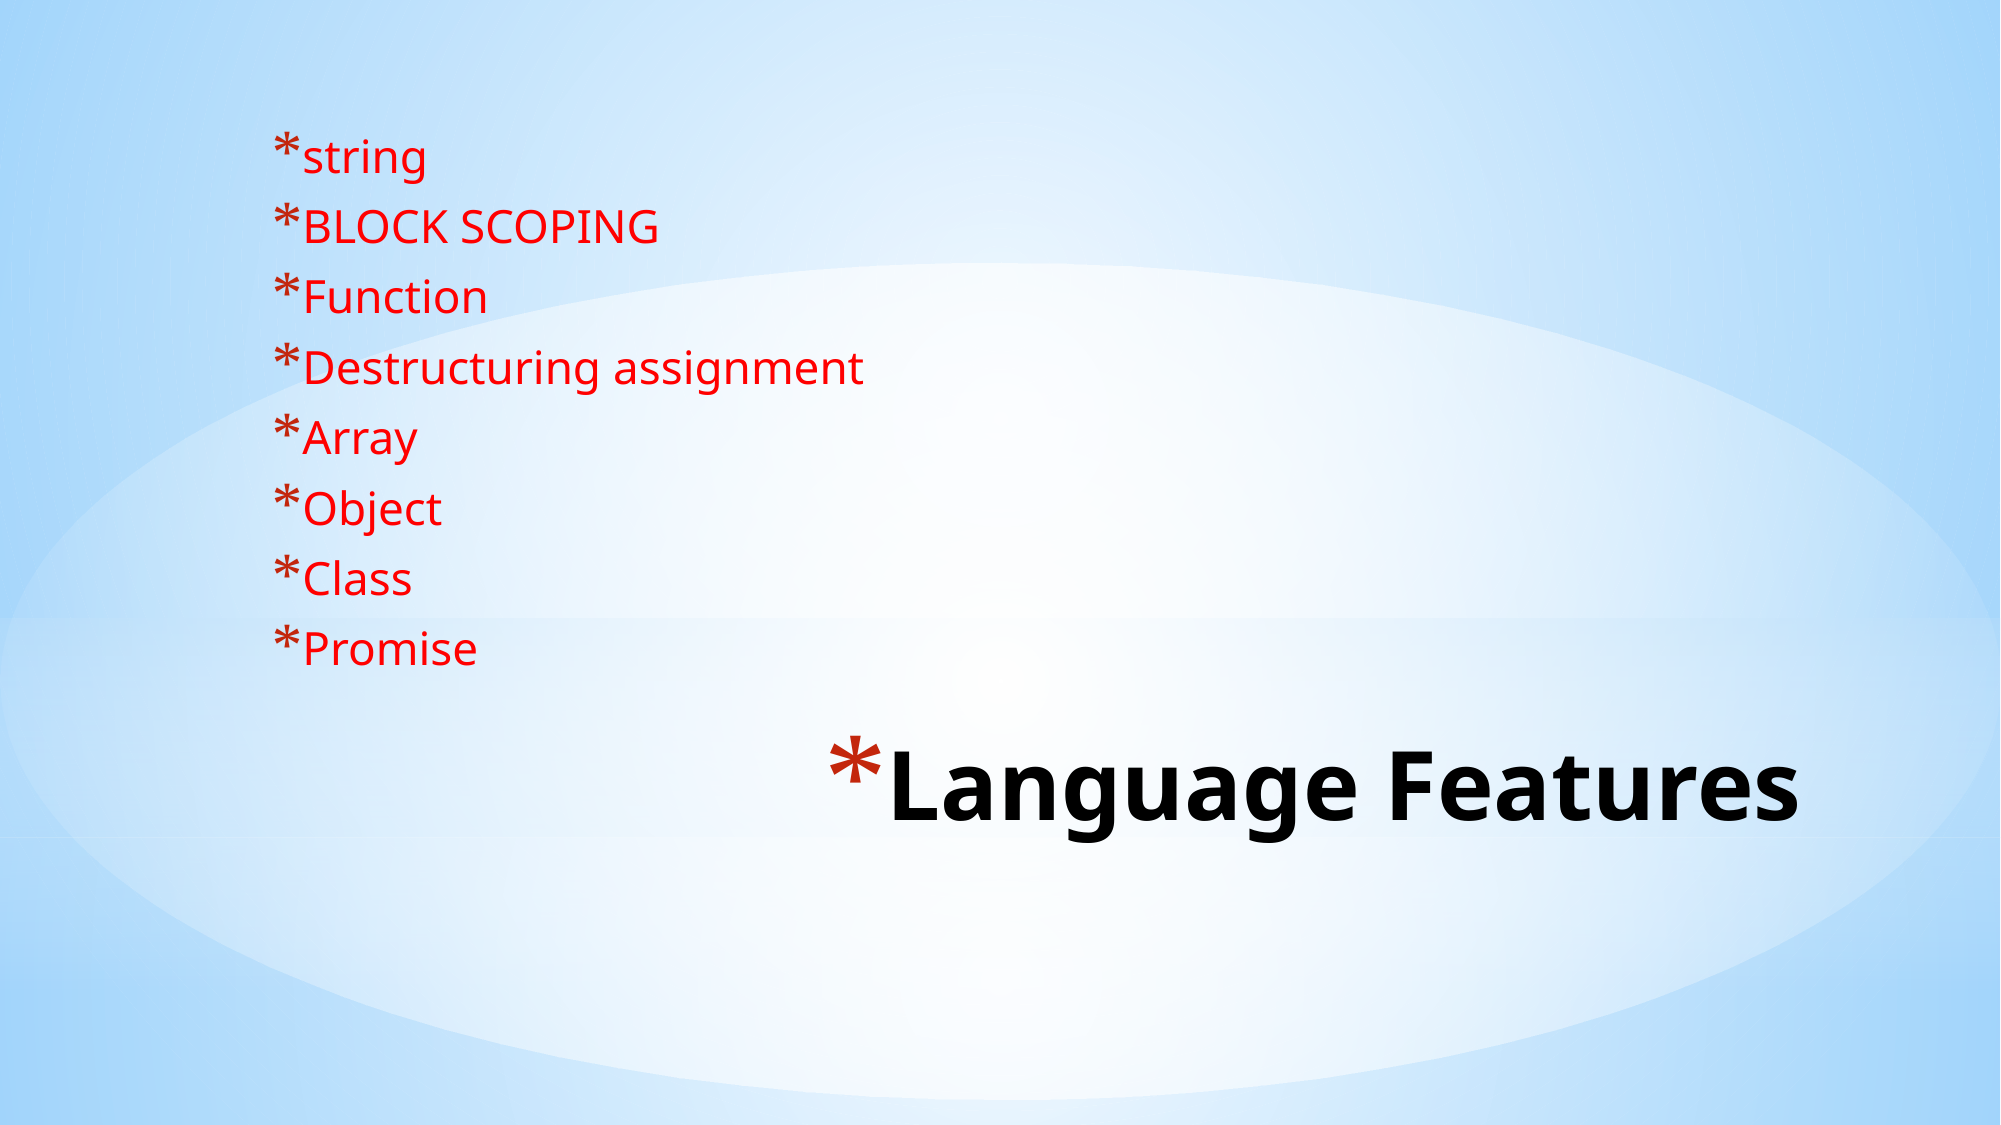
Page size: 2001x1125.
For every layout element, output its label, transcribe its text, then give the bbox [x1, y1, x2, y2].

list string BLOCK SCOPING Function Destructuring assignment Array Object Class Promise [249, 120, 1650, 690]
title Language Features [392, 717, 1817, 905]
